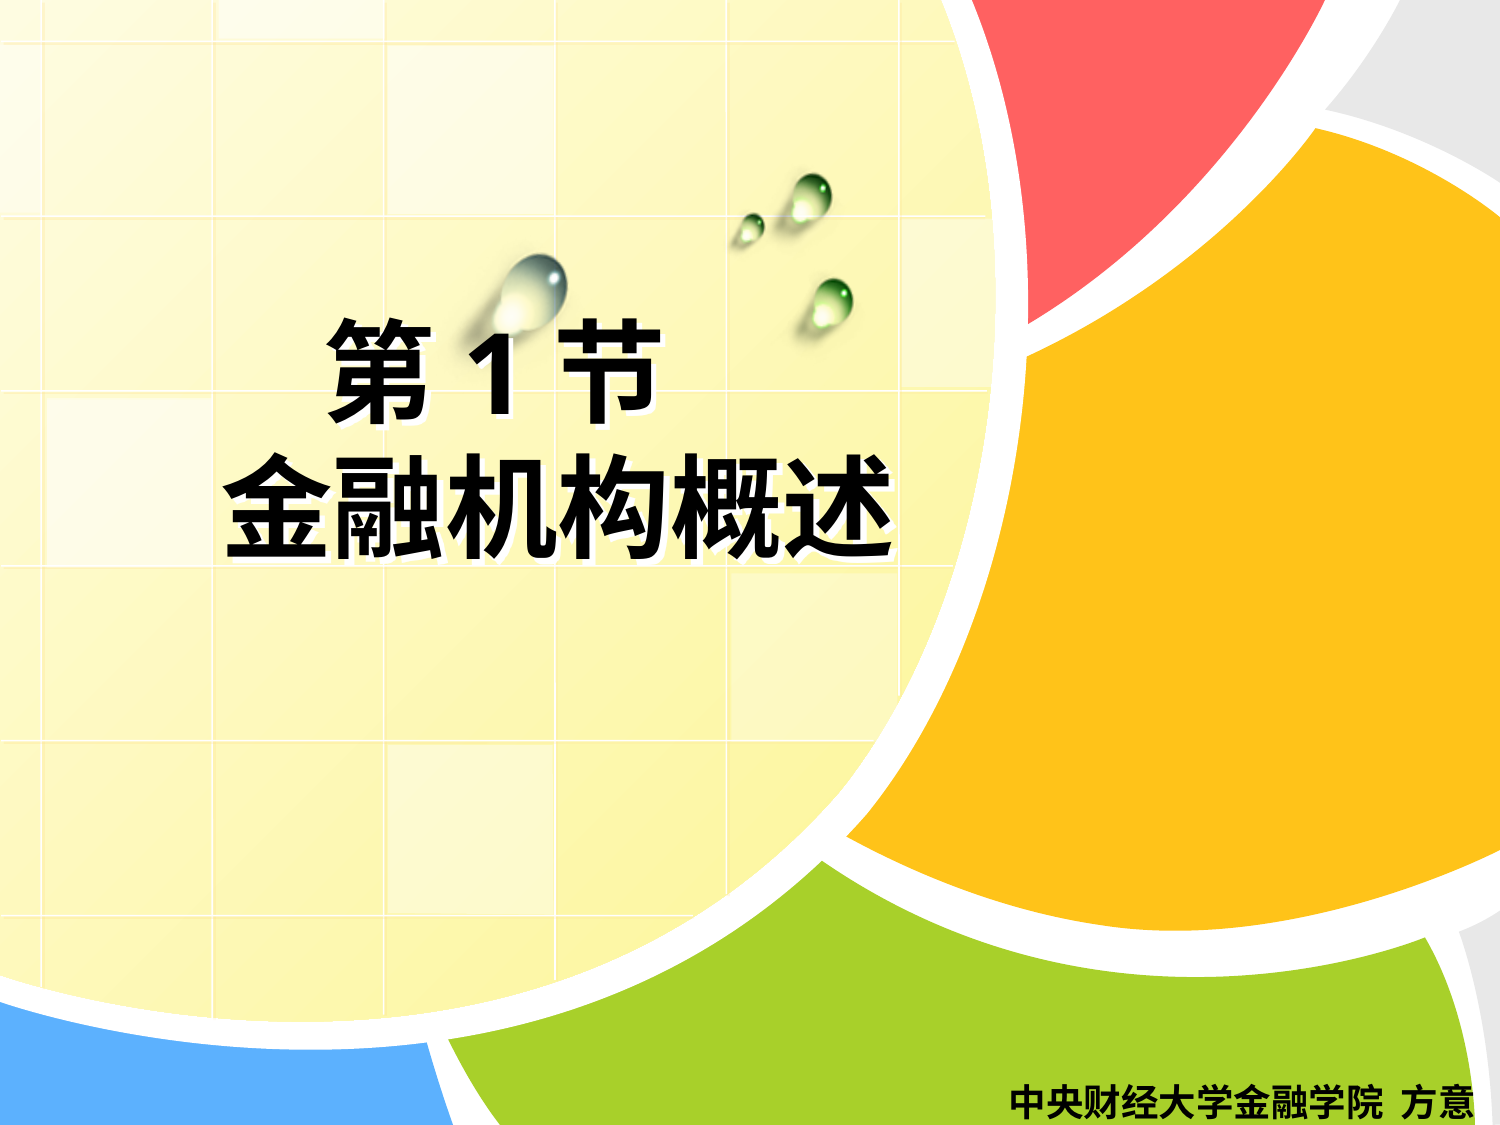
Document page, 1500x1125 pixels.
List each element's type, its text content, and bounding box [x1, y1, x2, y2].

title 第1节 金融机构概述 [0, 316, 1350, 558]
picture [431, 76, 894, 316]
